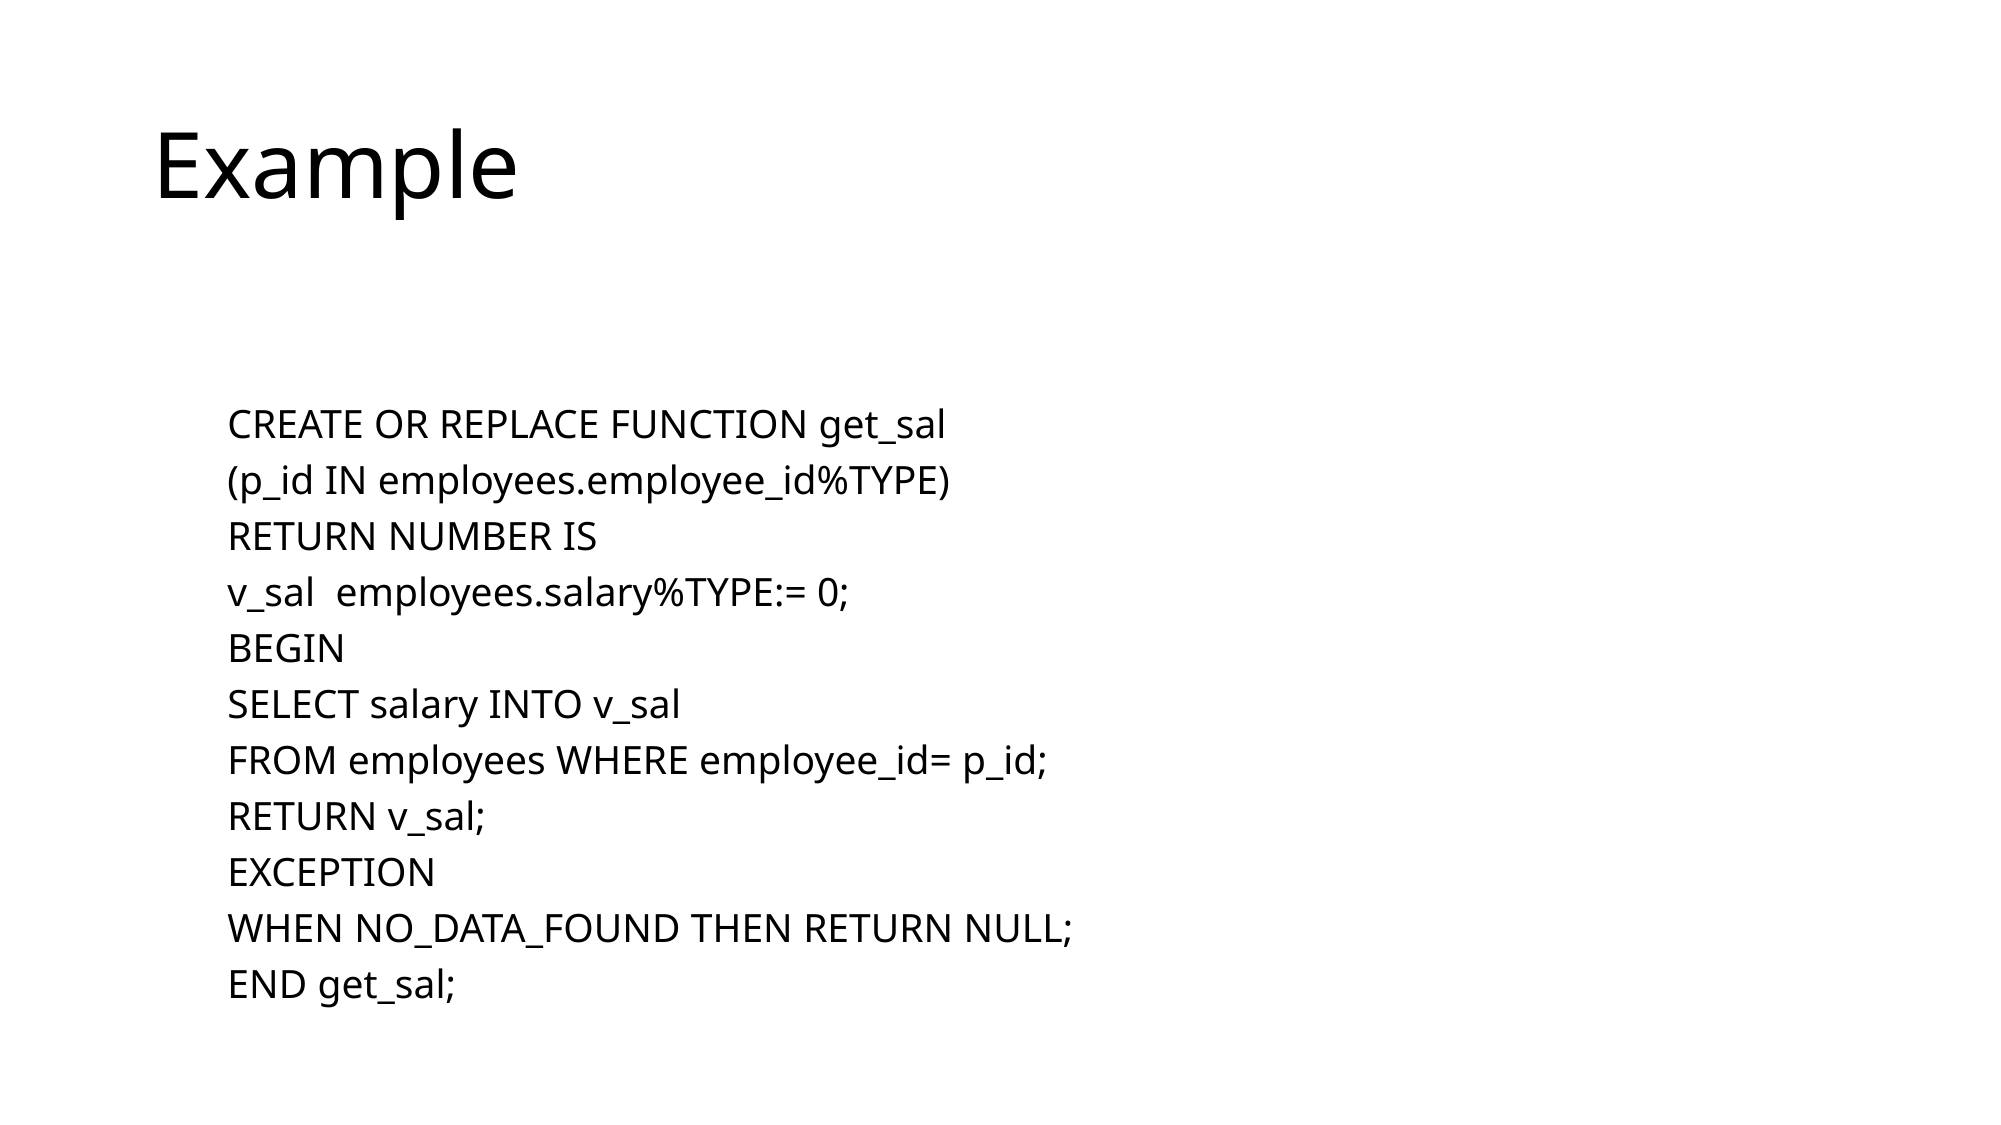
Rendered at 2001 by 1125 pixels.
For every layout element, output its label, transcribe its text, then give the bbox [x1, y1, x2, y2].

list CREATE OR REPLACE FUNCTION get_sal (p_id IN employees.employee_id%TYPE) RETURN NUMBER IS v_sal employees.salary%TYPE:= 0; BEGIN SELECT salary INTO v_sal FROM employees WHERE employee_id= p_id; RETURN v_sal; EXCEPTION WHEN NO_DATA_FOUND THEN RETURN NULL; END get_sal; [212, 397, 1788, 1016]
title Example [137, 59, 1863, 278]
